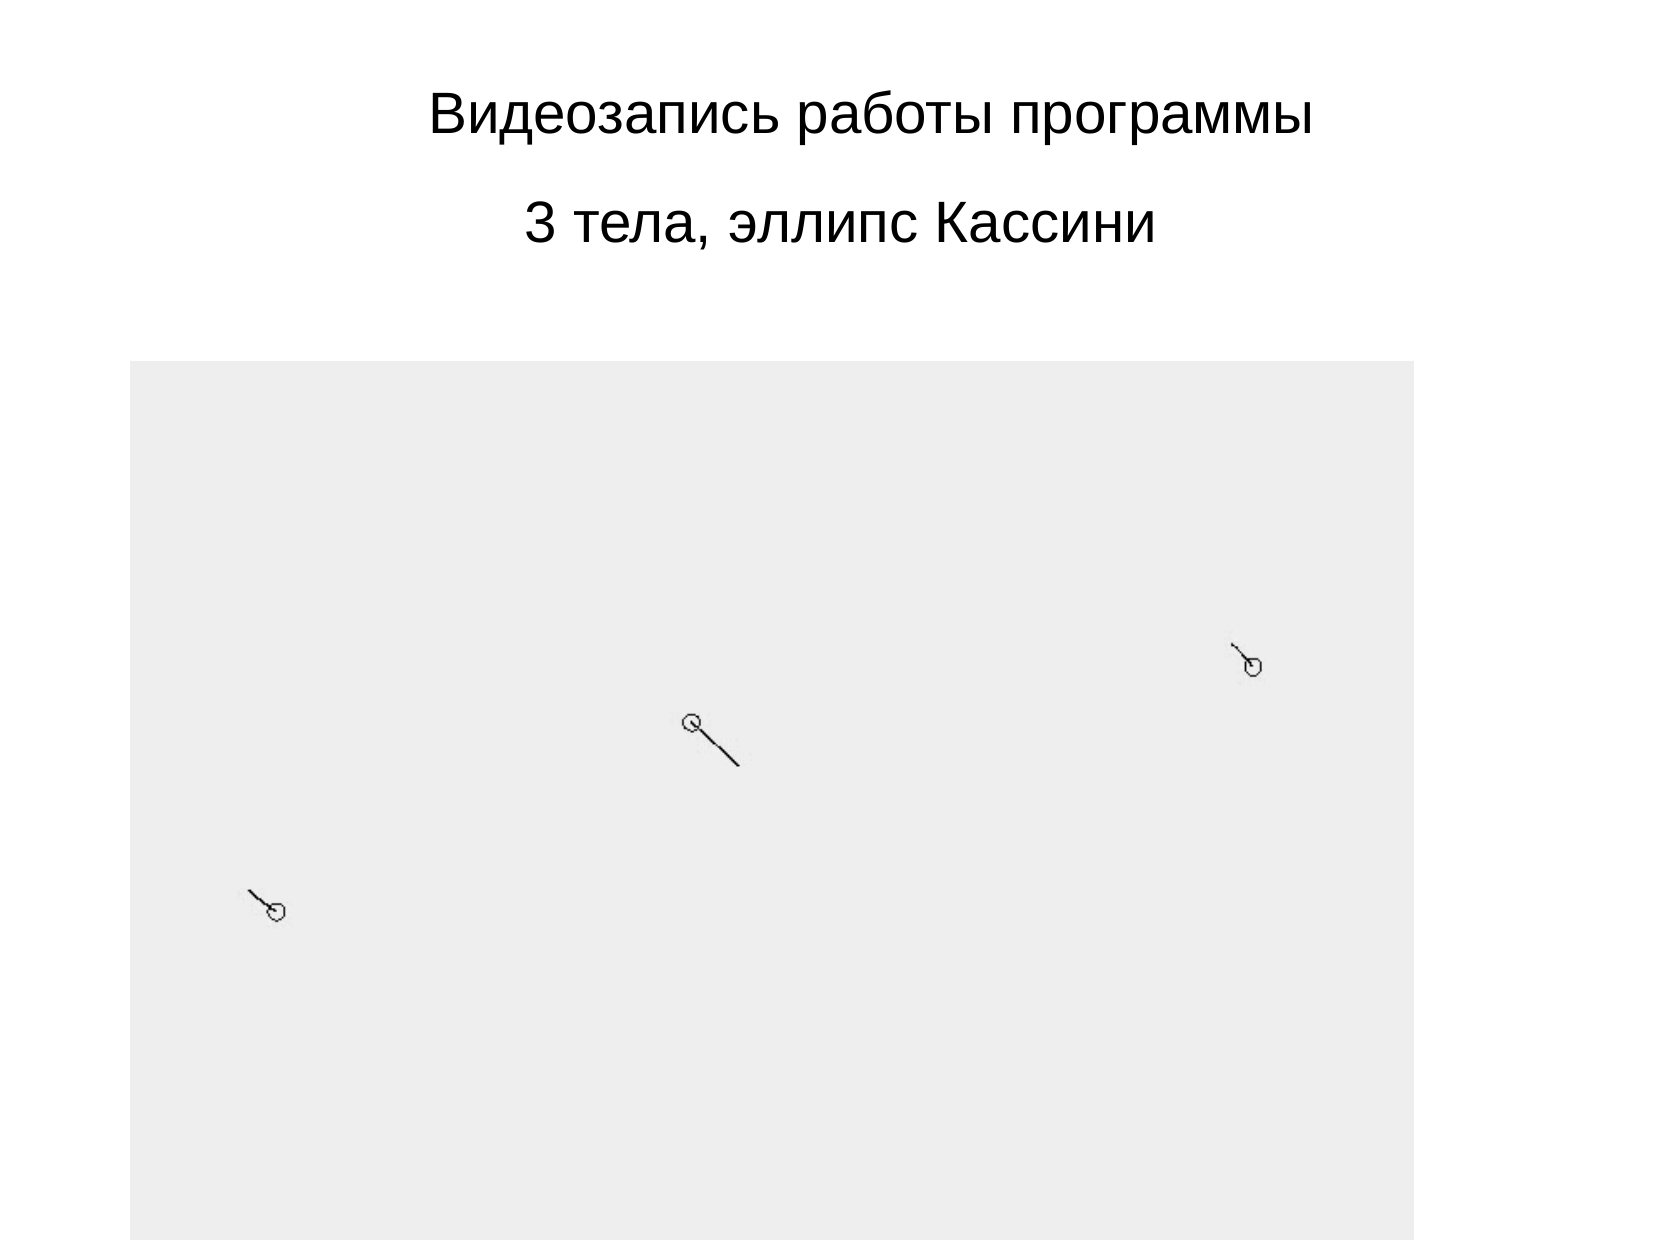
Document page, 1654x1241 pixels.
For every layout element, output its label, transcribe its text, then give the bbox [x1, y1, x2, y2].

text_box 3 тела, эллипс Кассини [382, 177, 1300, 257]
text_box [129, 360, 1415, 1241]
text_box Видеозапись работы программы [413, 67, 1331, 148]
